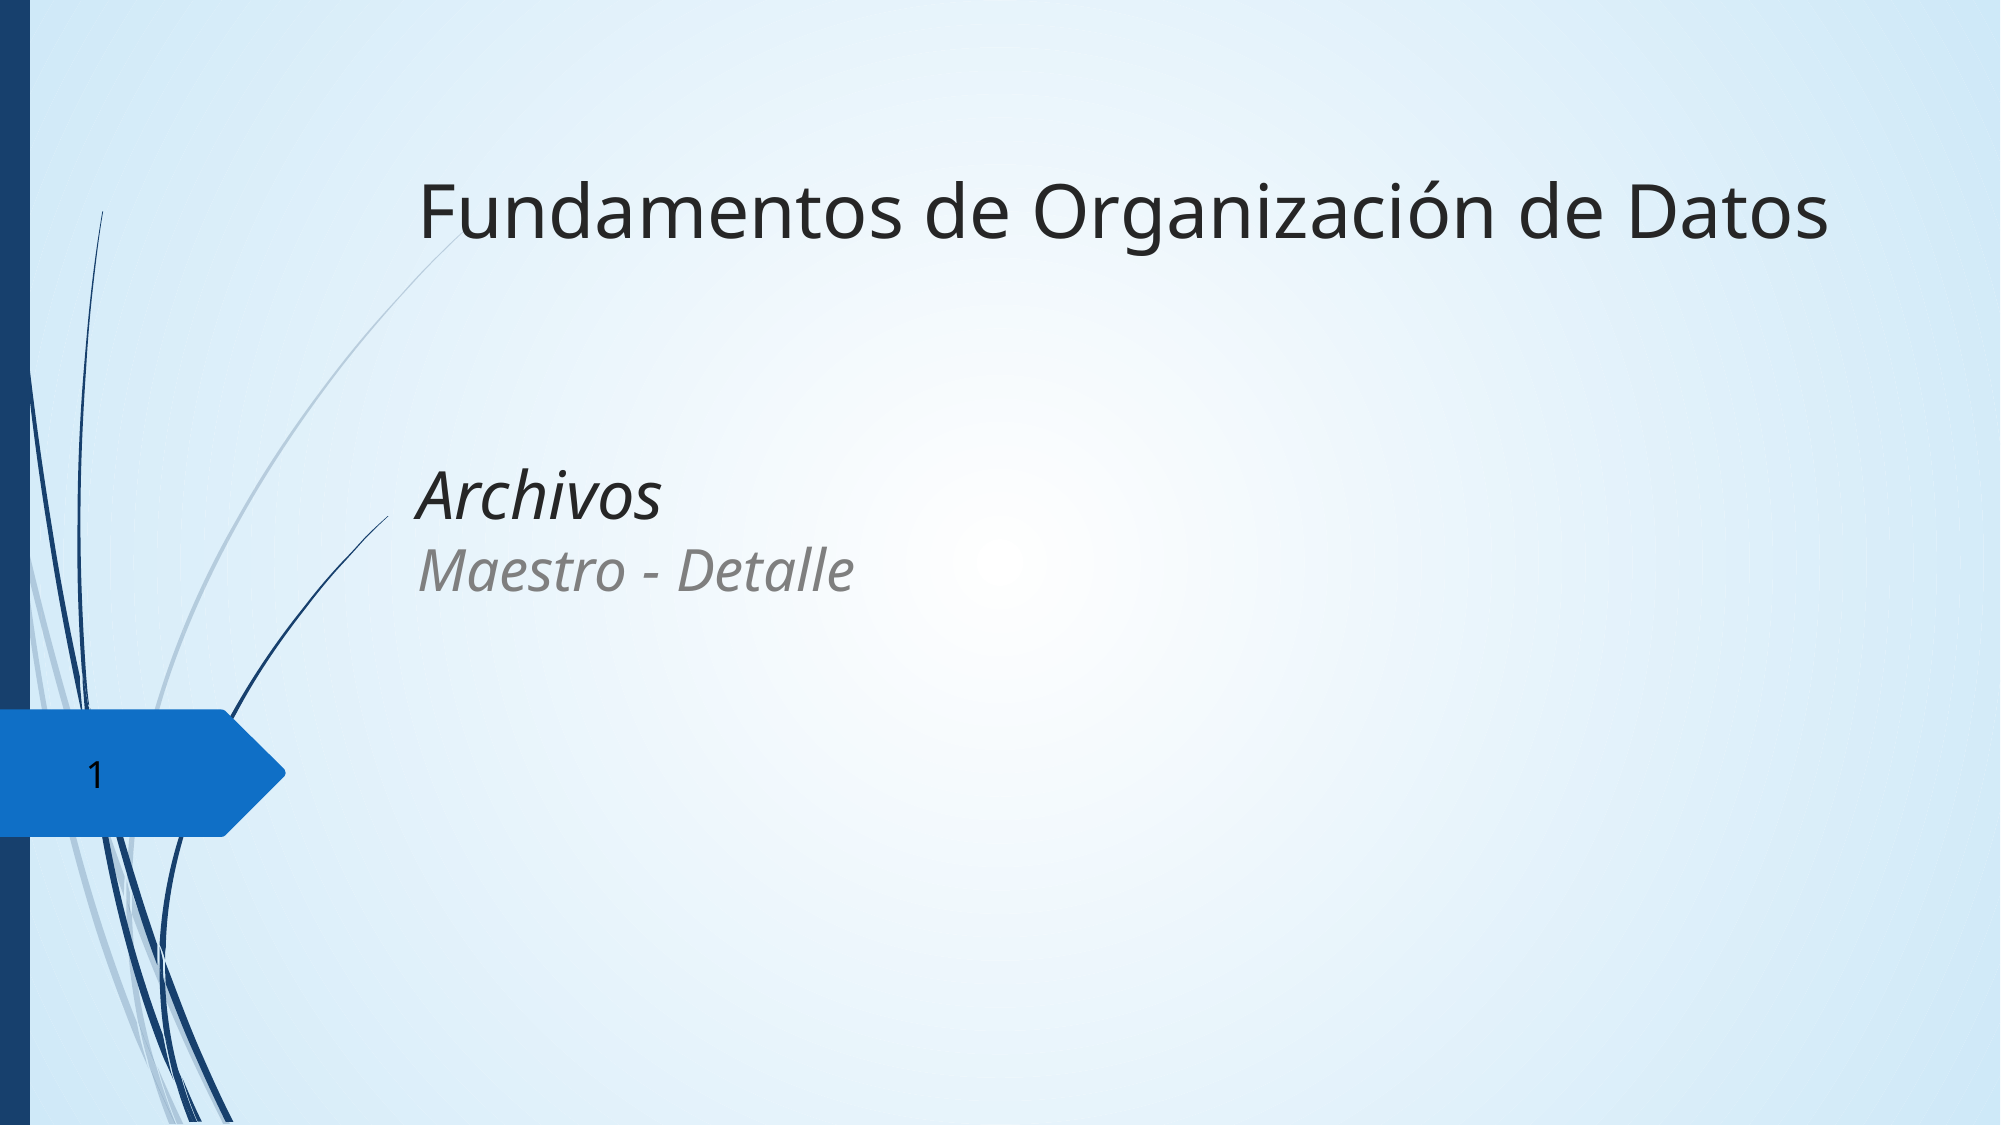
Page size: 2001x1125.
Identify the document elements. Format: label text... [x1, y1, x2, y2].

text_box Fundamentos de Organización de Datos [402, 156, 1865, 445]
text_box Archivos Maestro - Detalle [402, 445, 1865, 1055]
text_box ‹#› [70, 743, 199, 804]
